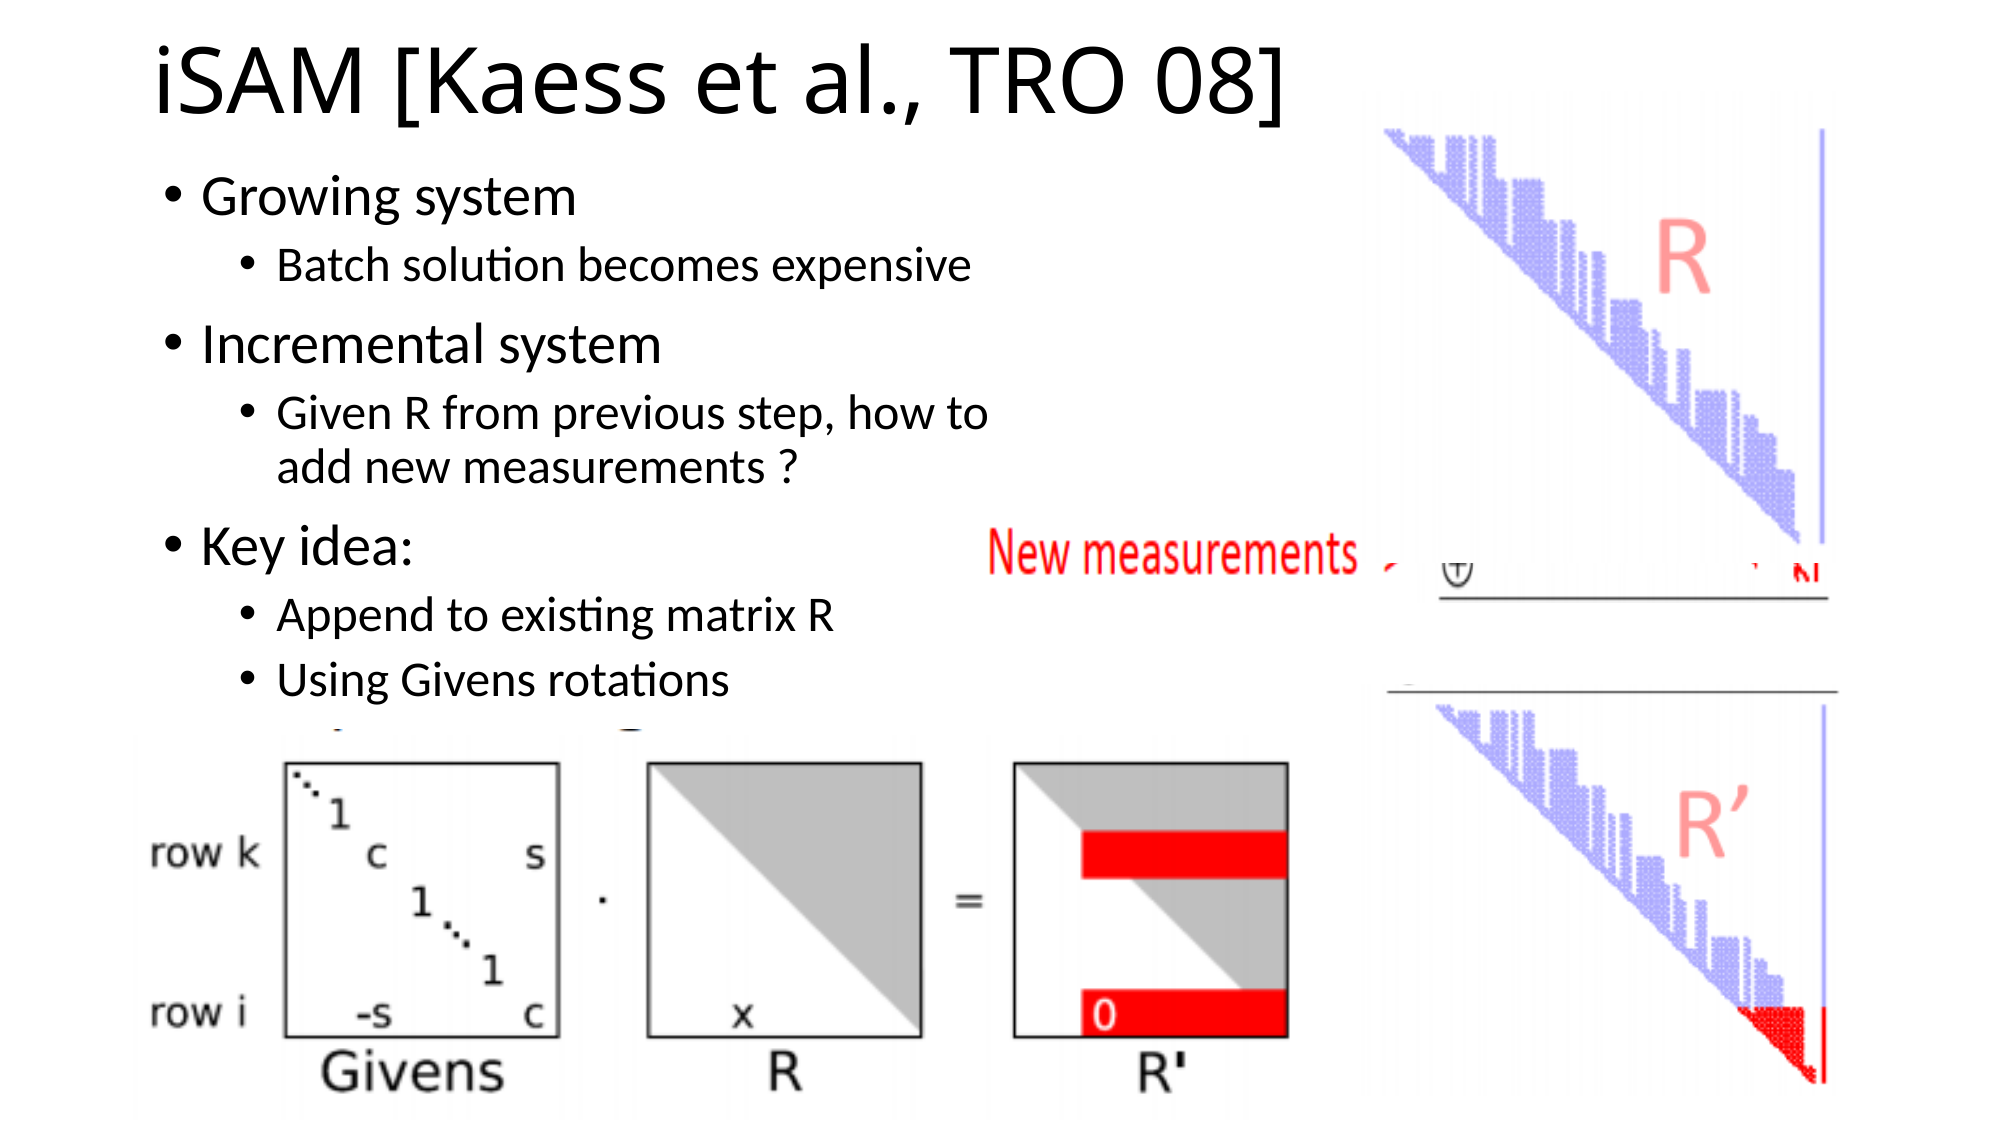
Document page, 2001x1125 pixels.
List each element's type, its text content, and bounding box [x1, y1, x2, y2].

list Growing system Batch solution becomes expensive Incremental system Given R from previous step, how to add new measurements ? Key idea: Append to existing matrix R Using Givens rotations [148, 157, 1066, 729]
picture [974, 91, 1863, 603]
picture [114, 684, 1845, 1120]
title iSAM [Kaess et al., TRO 08] [137, 0, 1863, 193]
